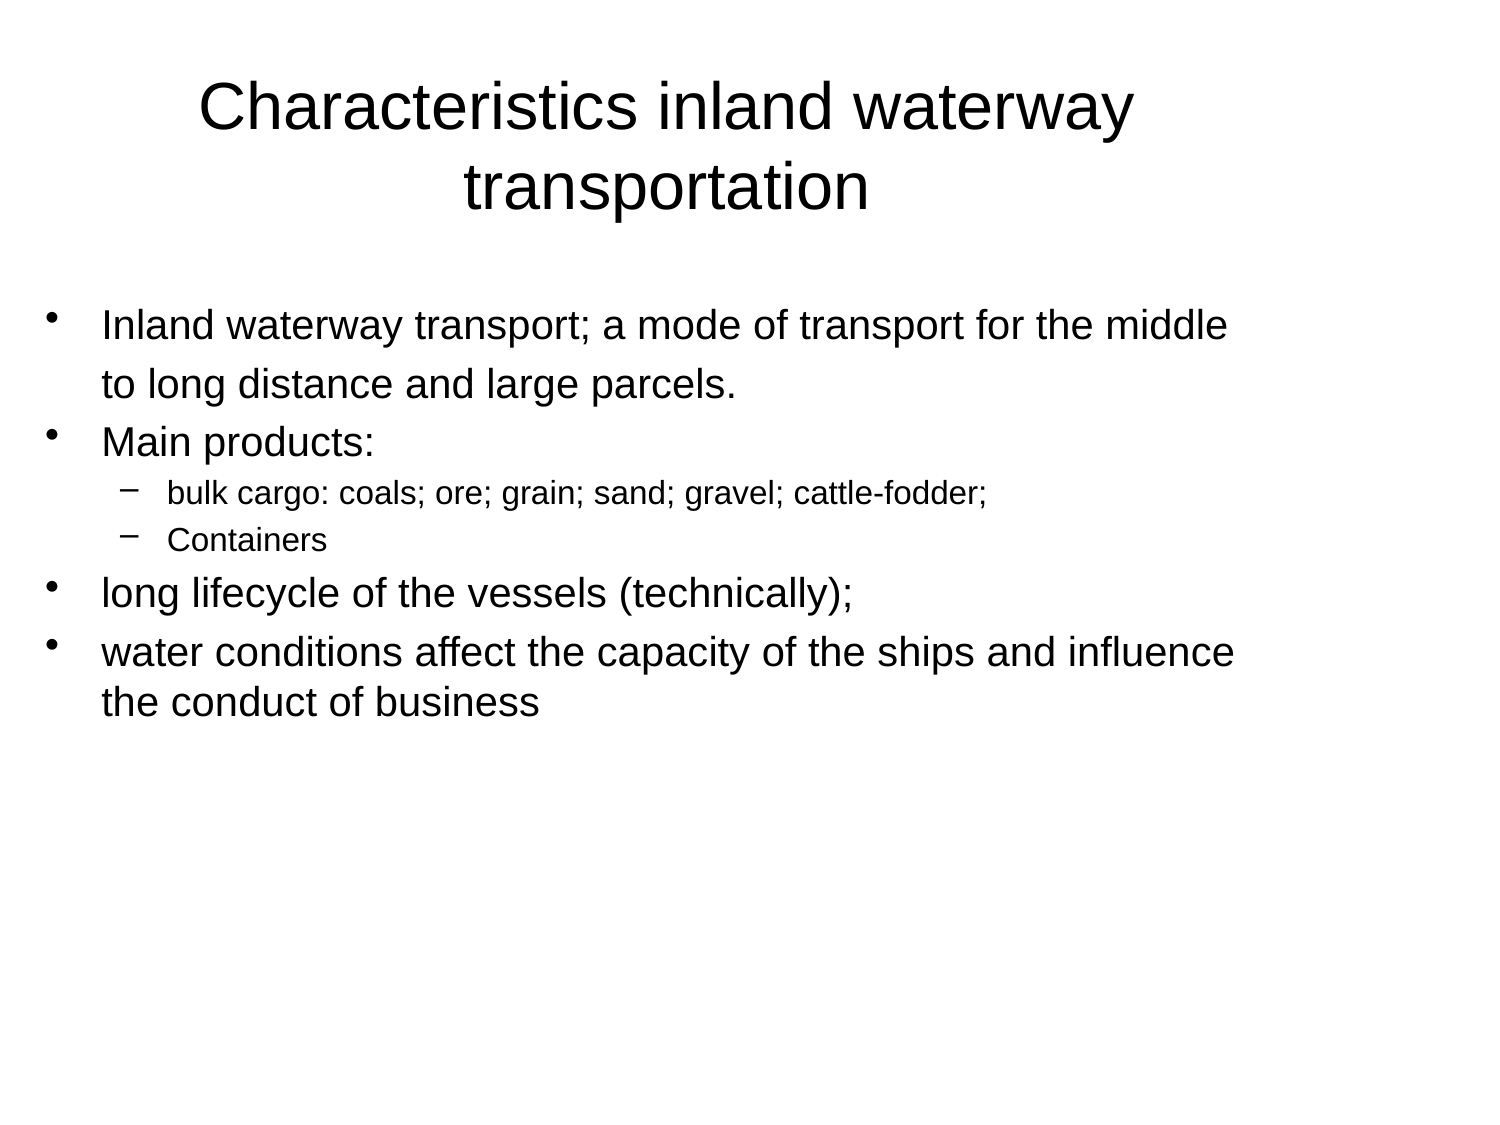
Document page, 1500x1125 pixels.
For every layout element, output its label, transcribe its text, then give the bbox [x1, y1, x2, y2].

title Characteristics inland waterway transportation [29, 42, 1305, 231]
list Inland waterway transport; a mode of transport for the middle to long distance and large parcels. Main products: bulk cargo: coals; ore; grain; sand; gravel; cattle-fodder; Containers long lifecycle of the vessels (technically); water conditions affect the capacity of the ships and influence the conduct of business [29, 290, 1306, 966]
